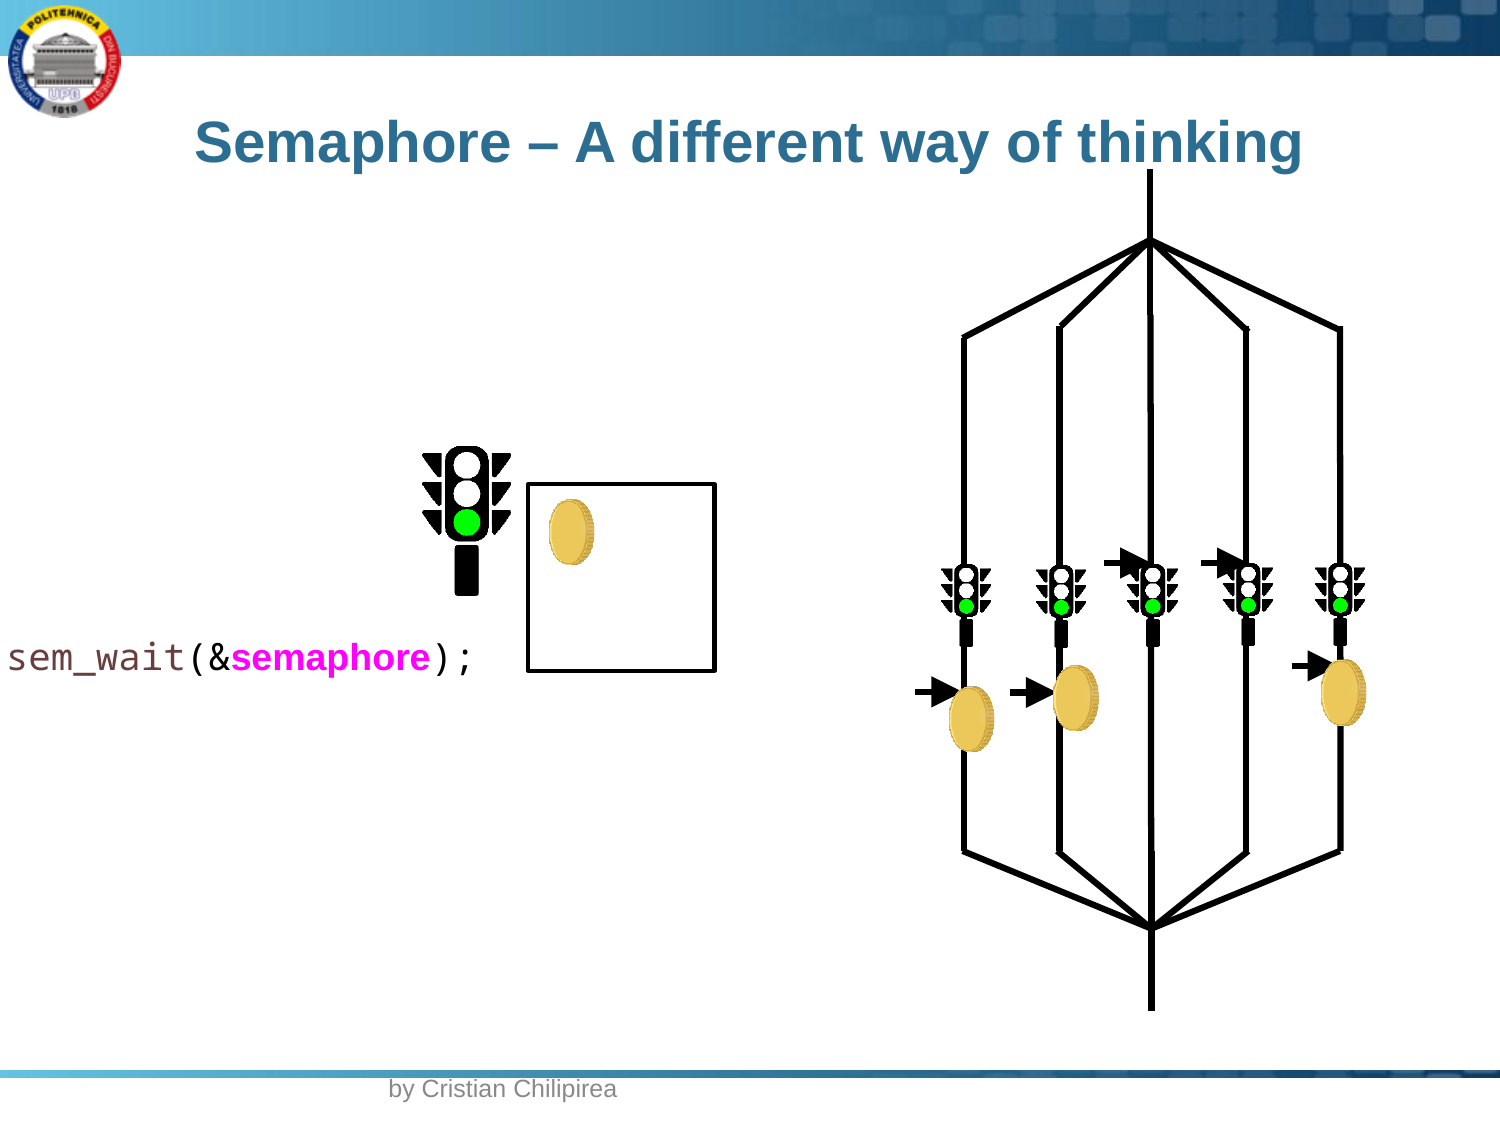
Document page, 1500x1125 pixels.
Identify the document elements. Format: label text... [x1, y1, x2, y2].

picture [1127, 563, 1178, 648]
text_box [526, 482, 717, 673]
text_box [1056, 850, 1152, 929]
picture [534, 496, 604, 567]
picture [933, 683, 1003, 753]
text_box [1249, 850, 1341, 929]
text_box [962, 850, 1055, 929]
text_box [962, 239, 1148, 339]
picture [0, 0, 1500, 118]
picture [940, 563, 991, 648]
footer by Cristian Chilipirea [373, 1074, 1127, 1111]
picture [1223, 562, 1274, 647]
picture [1305, 657, 1375, 727]
picture [1036, 564, 1087, 649]
picture [421, 446, 511, 596]
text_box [1153, 850, 1249, 929]
picture [1315, 562, 1365, 647]
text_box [1151, 239, 1341, 331]
text_box sem_wait(&semaphore); [0, 625, 491, 686]
picture [1038, 663, 1108, 733]
title Semaphore – A different way of thinking [51, 102, 1449, 178]
picture [0, 1070, 1500, 1078]
